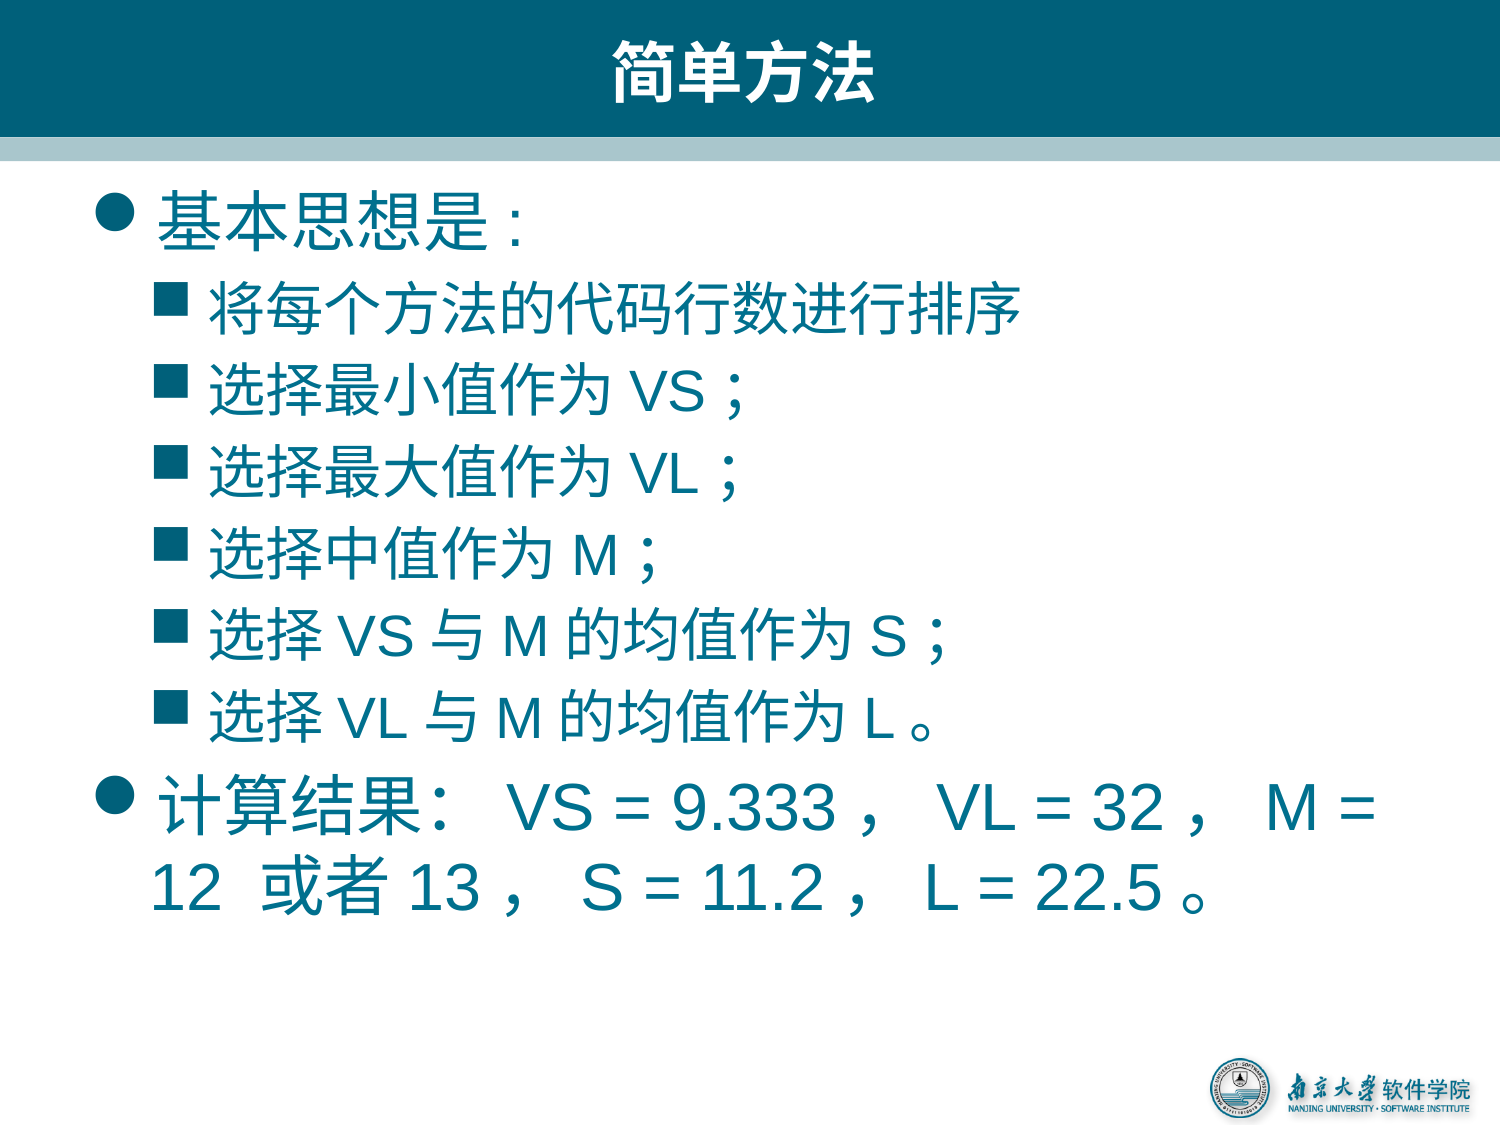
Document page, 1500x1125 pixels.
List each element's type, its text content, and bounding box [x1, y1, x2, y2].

list 基本思想是: 将每个方法的代码行数进行排序 选择最小值作为VS； 选择最大值作为VL； 选择中值作为M； 选择VS与M的均值作为S； 选择VL与M的均值作为L。 计算结果：VS = 9.333，VL = 32，M = 12 或者13，S = 11.2，L = 22.5。 [75, 172, 1425, 1050]
picture [1210, 1058, 1233, 1082]
picture [1210, 1095, 1230, 1118]
title 简单方法 [50, 24, 1438, 118]
picture [1213, 1058, 1470, 1118]
